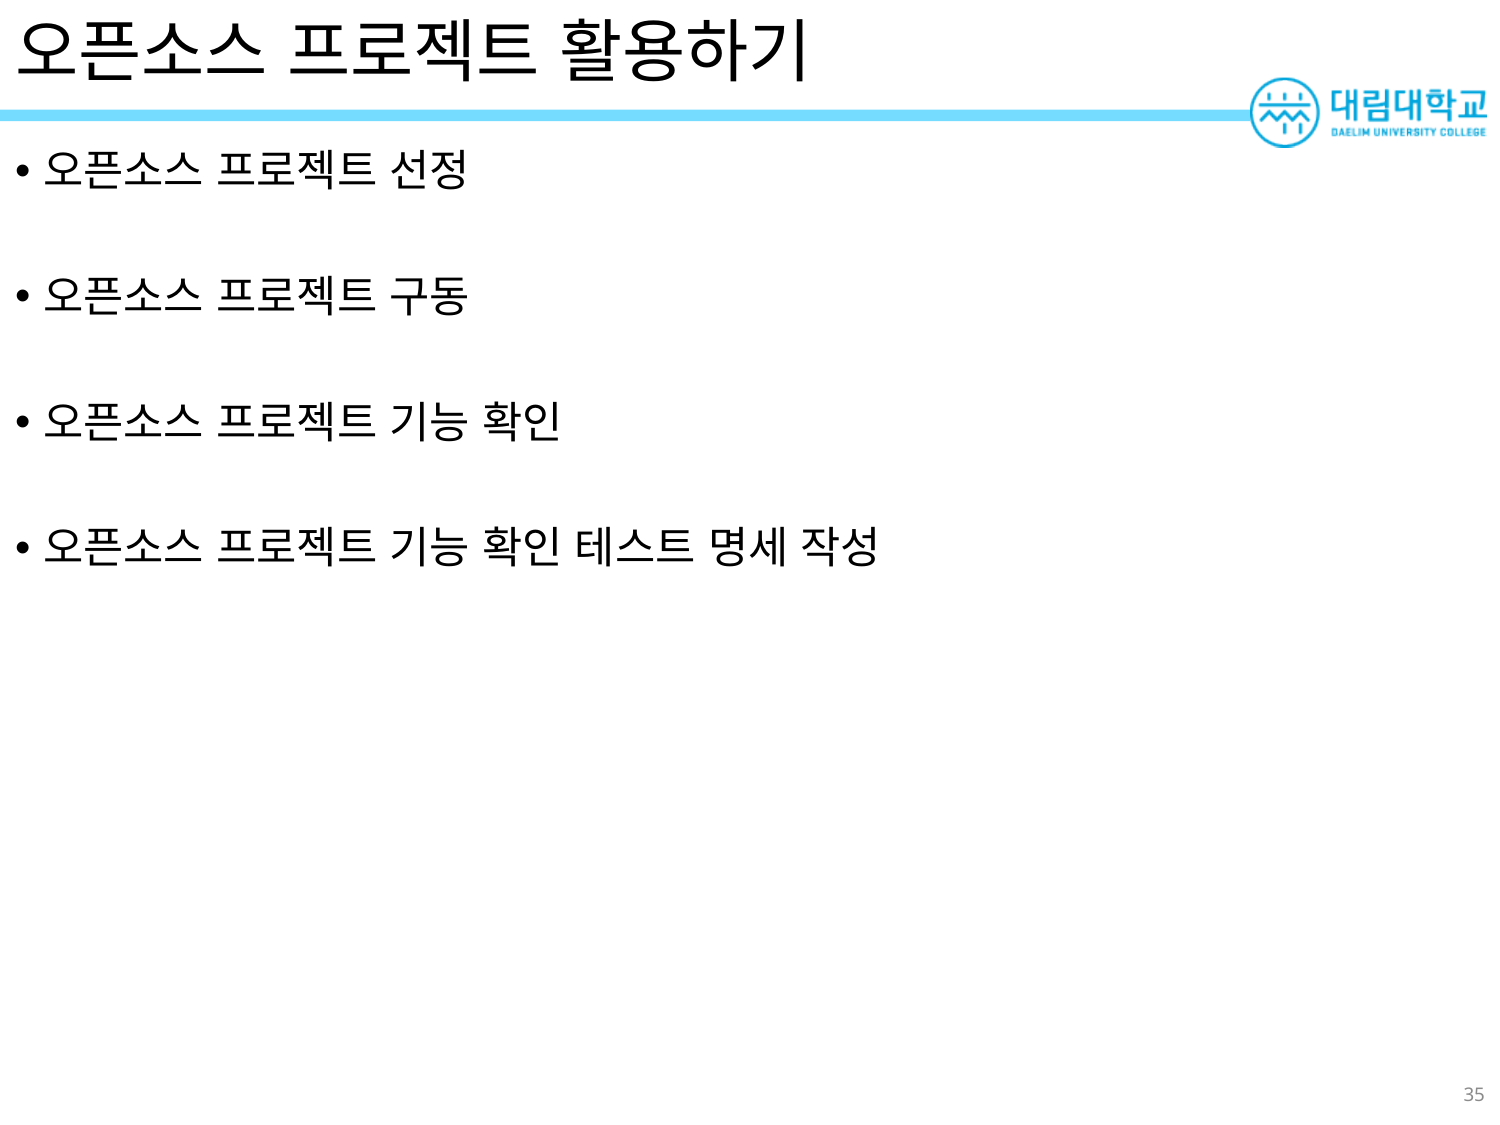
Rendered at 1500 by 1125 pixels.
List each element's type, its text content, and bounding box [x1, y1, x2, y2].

title 오픈소스 프로젝트 활용하기 [0, 0, 1500, 108]
picture [1250, 108, 1487, 141]
slide_number 35 [1162, 1065, 1500, 1125]
picture [1476, 108, 1487, 115]
list 오픈소스 프로젝트 선정 오픈소스 프로젝트 구동 오픈소스 프로젝트 기능 확인 오픈소스 프로젝트 기능 확인 테스트 명세 작성 [0, 141, 1500, 1070]
